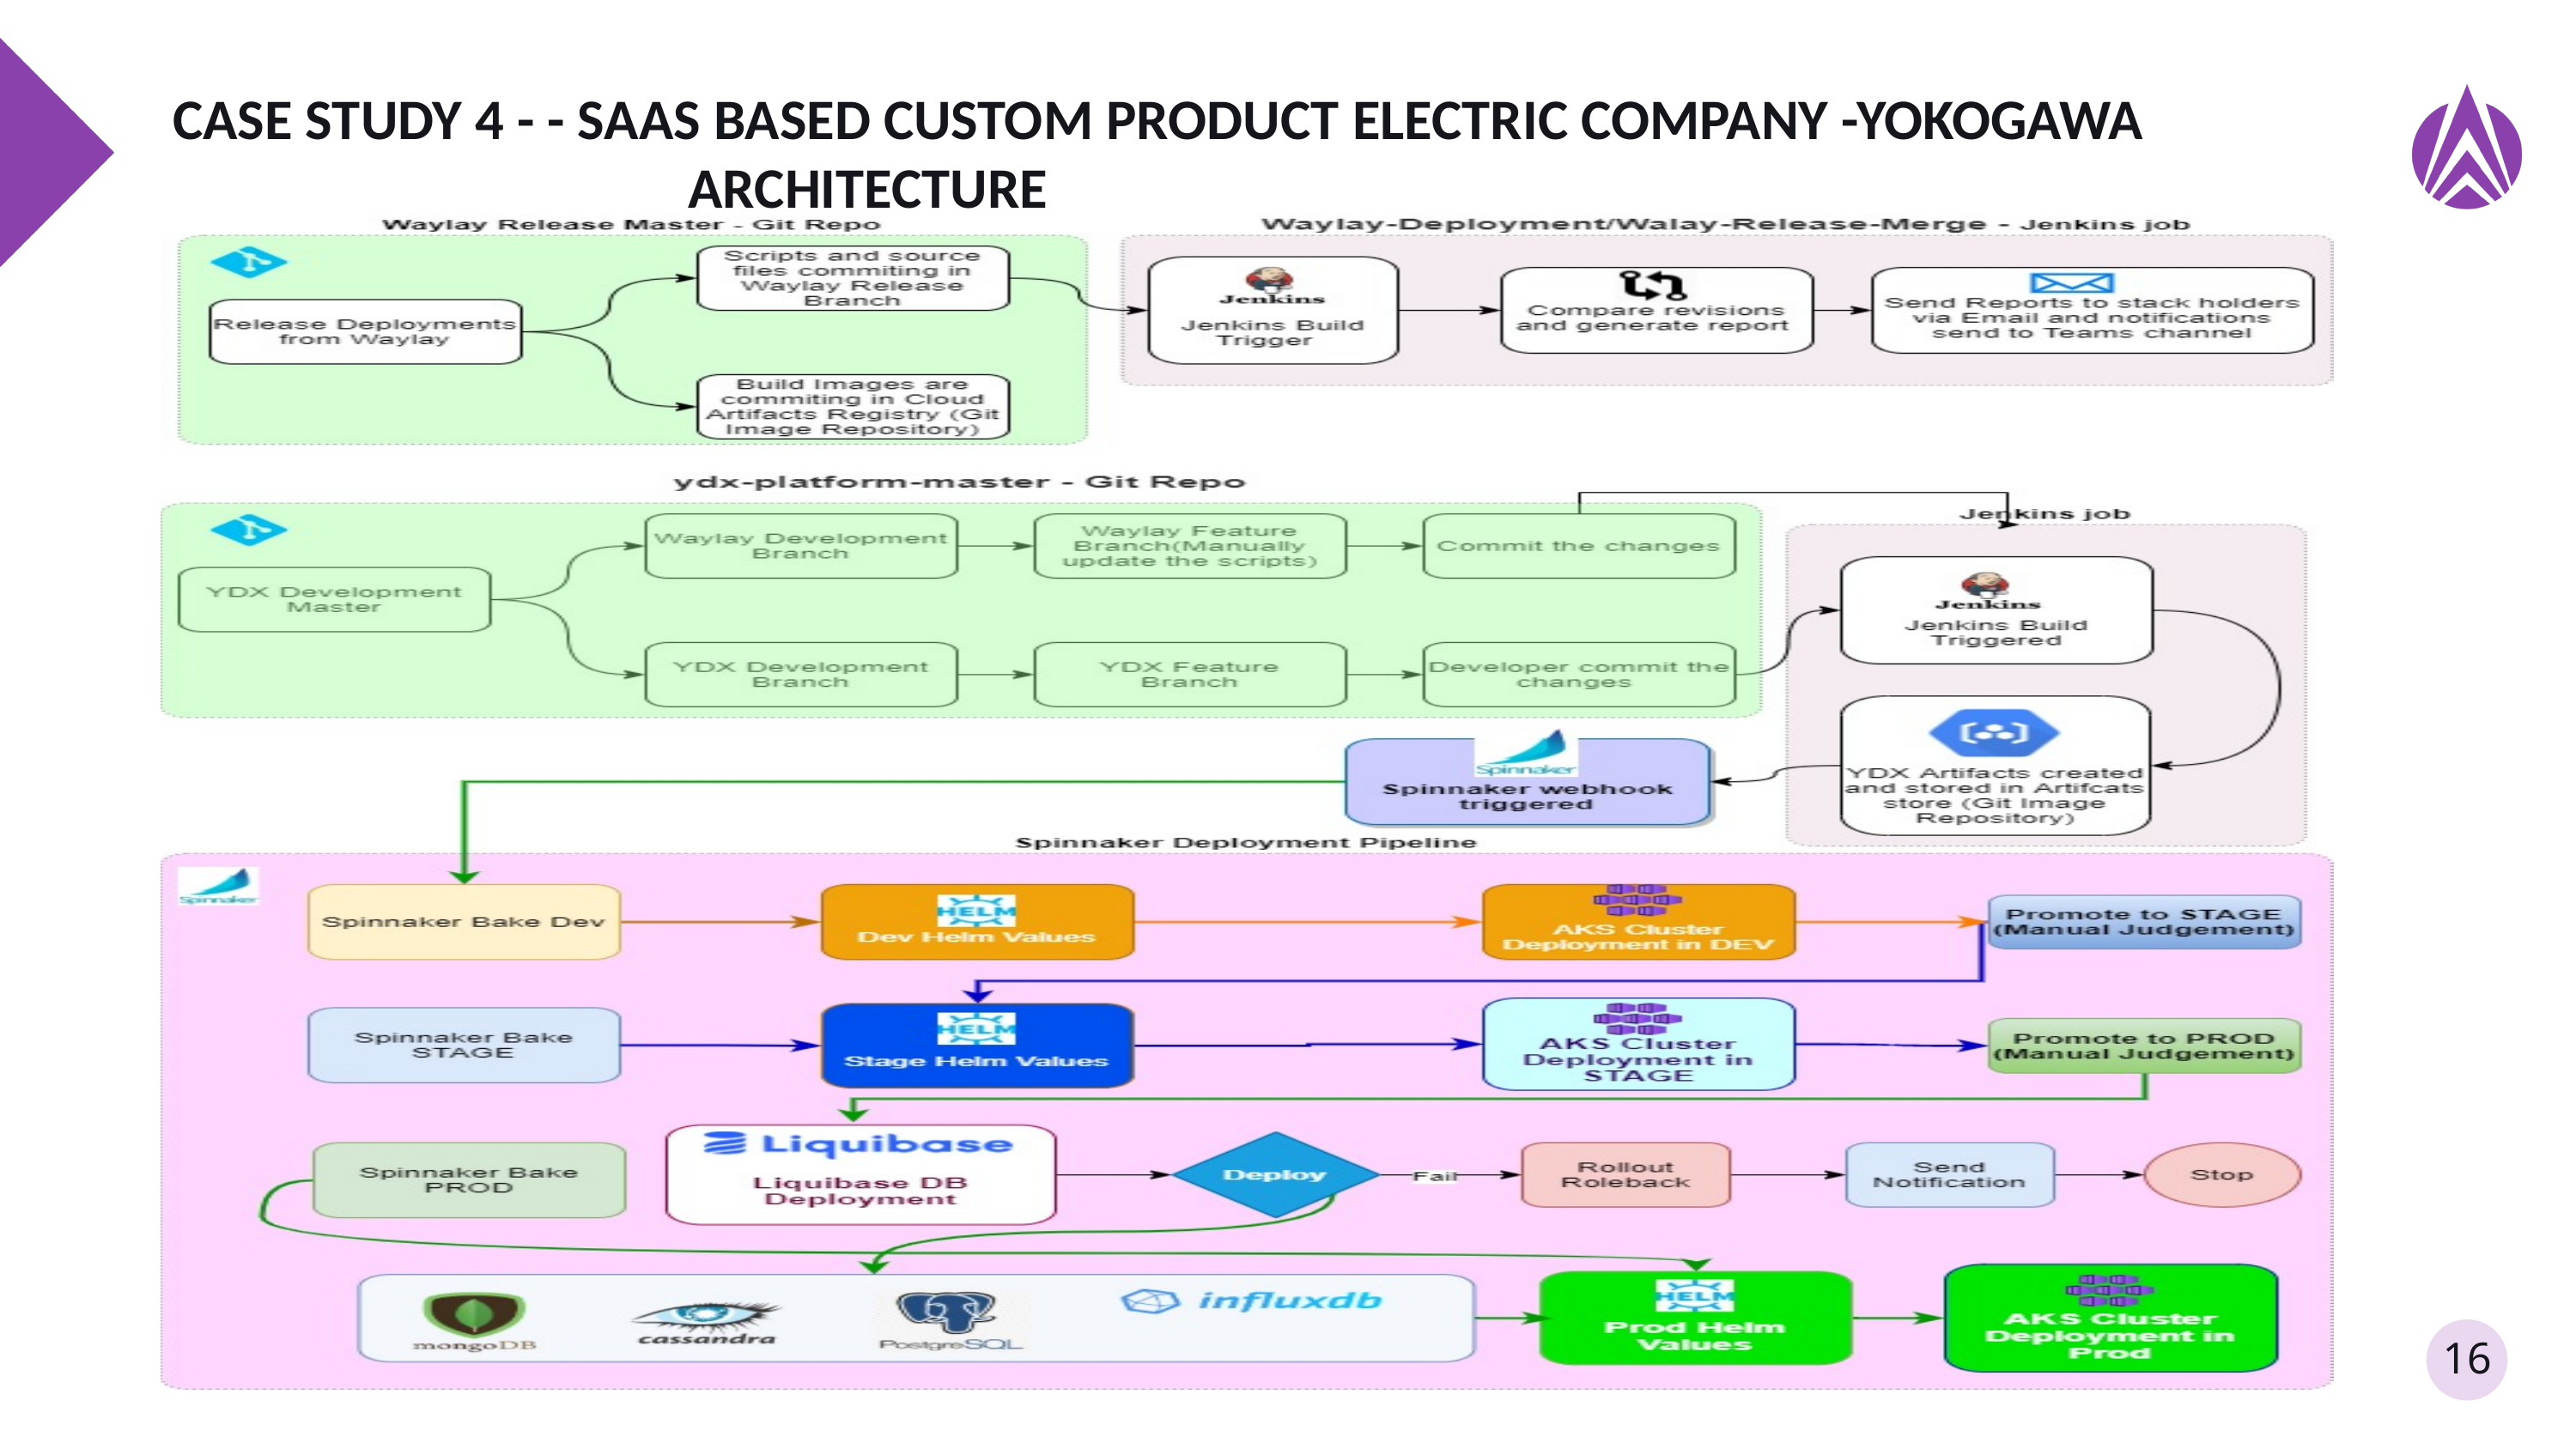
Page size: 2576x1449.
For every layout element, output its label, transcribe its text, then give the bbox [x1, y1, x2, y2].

title Case Study 4 - - SAAS based Custom Product Electric Company -YoKOGawa Architecture [173, 82, 2357, 221]
picture [2412, 83, 2522, 209]
picture [0, 38, 114, 267]
picture [161, 215, 2334, 1390]
